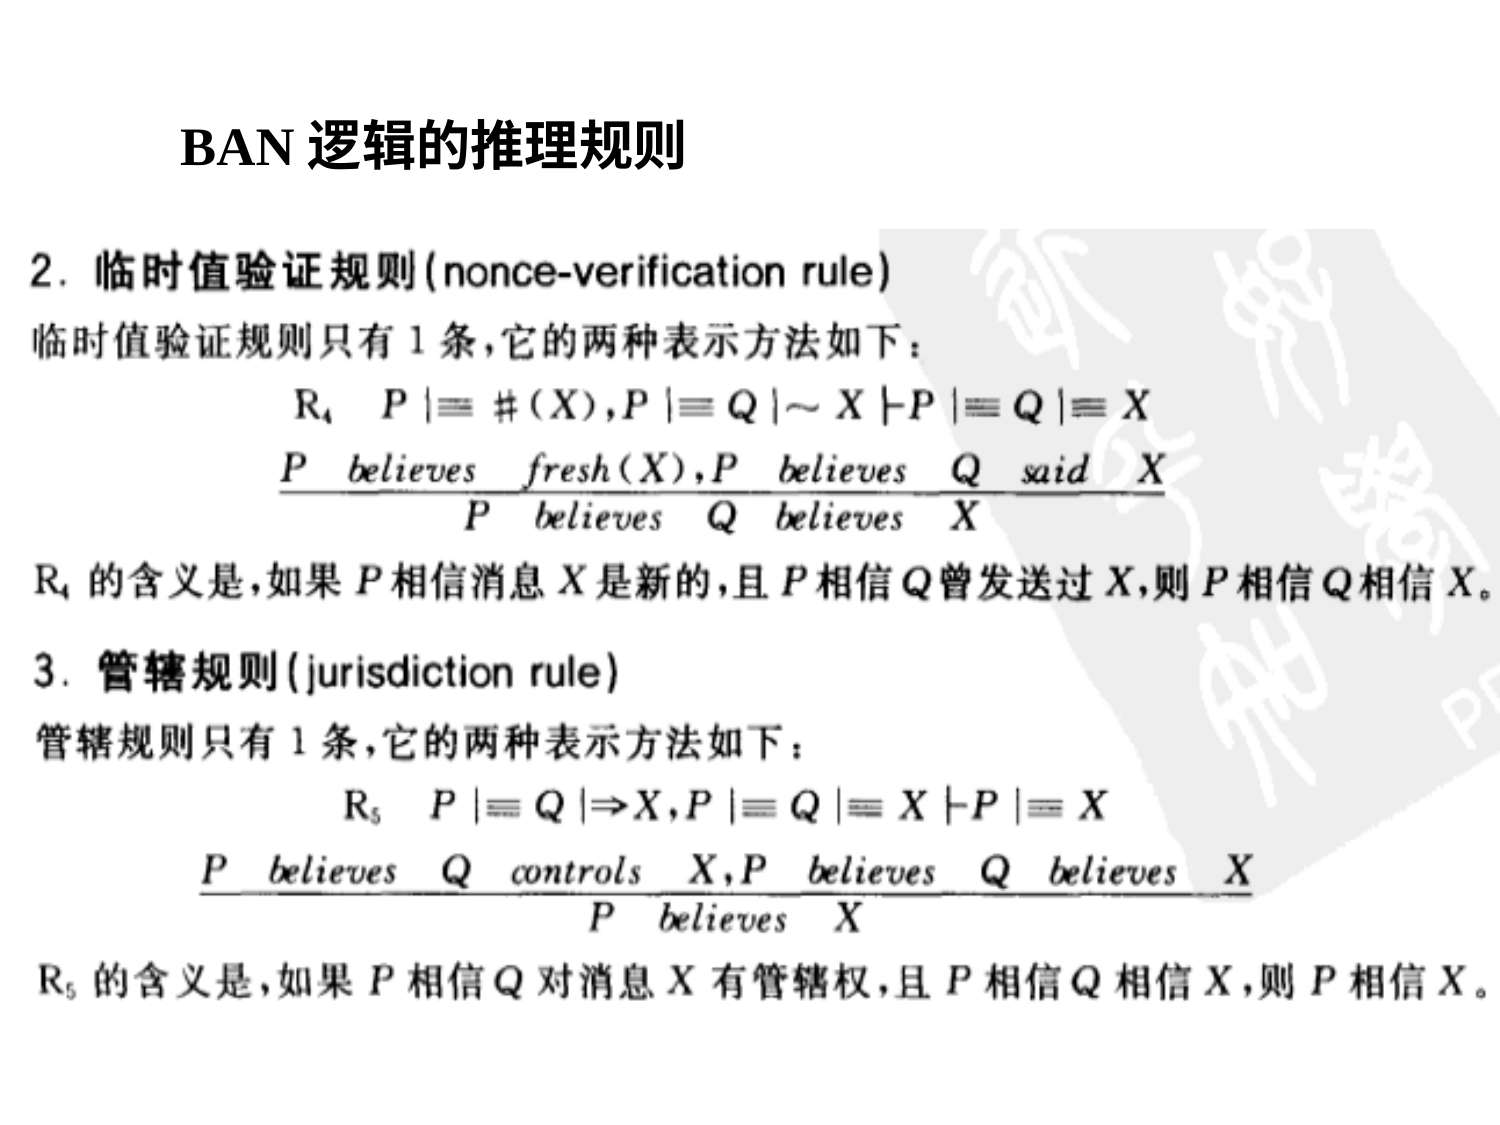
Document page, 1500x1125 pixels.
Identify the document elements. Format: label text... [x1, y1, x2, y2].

text_box BAN逻辑的推理规则 [165, 104, 703, 185]
picture [0, 229, 1500, 1025]
